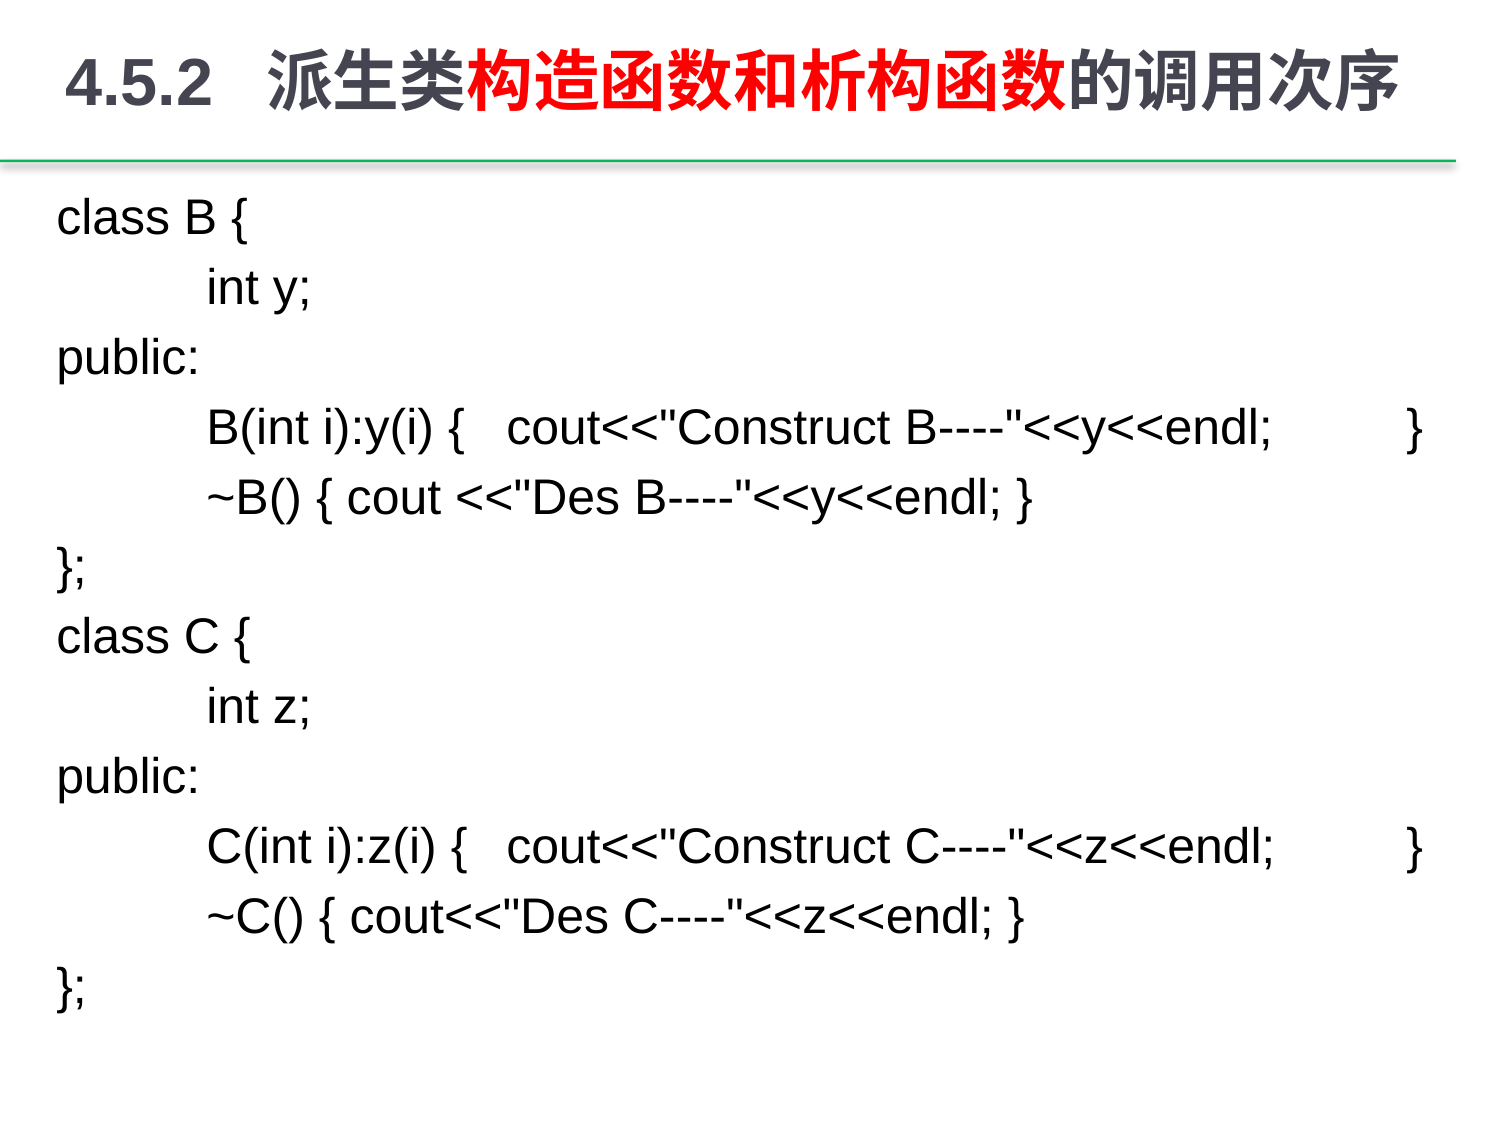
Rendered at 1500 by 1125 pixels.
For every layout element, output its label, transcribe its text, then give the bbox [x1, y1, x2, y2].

list class B { int y; public: B(int i):y(i) { cout<<"Construct B----"<<y<<endl; } ~B() { cout <<"Des B----"<<y<<endl; } }; class C { int z; public: C(int i):z(i) { cout<<"Construct C----"<<z<<endl; } ~C() { cout<<"Des C----"<<z<<endl; } }; [41, 176, 1456, 1025]
title 4.5.2 派生类构造函数和析构函数的调用次序 [41, 12, 1425, 146]
